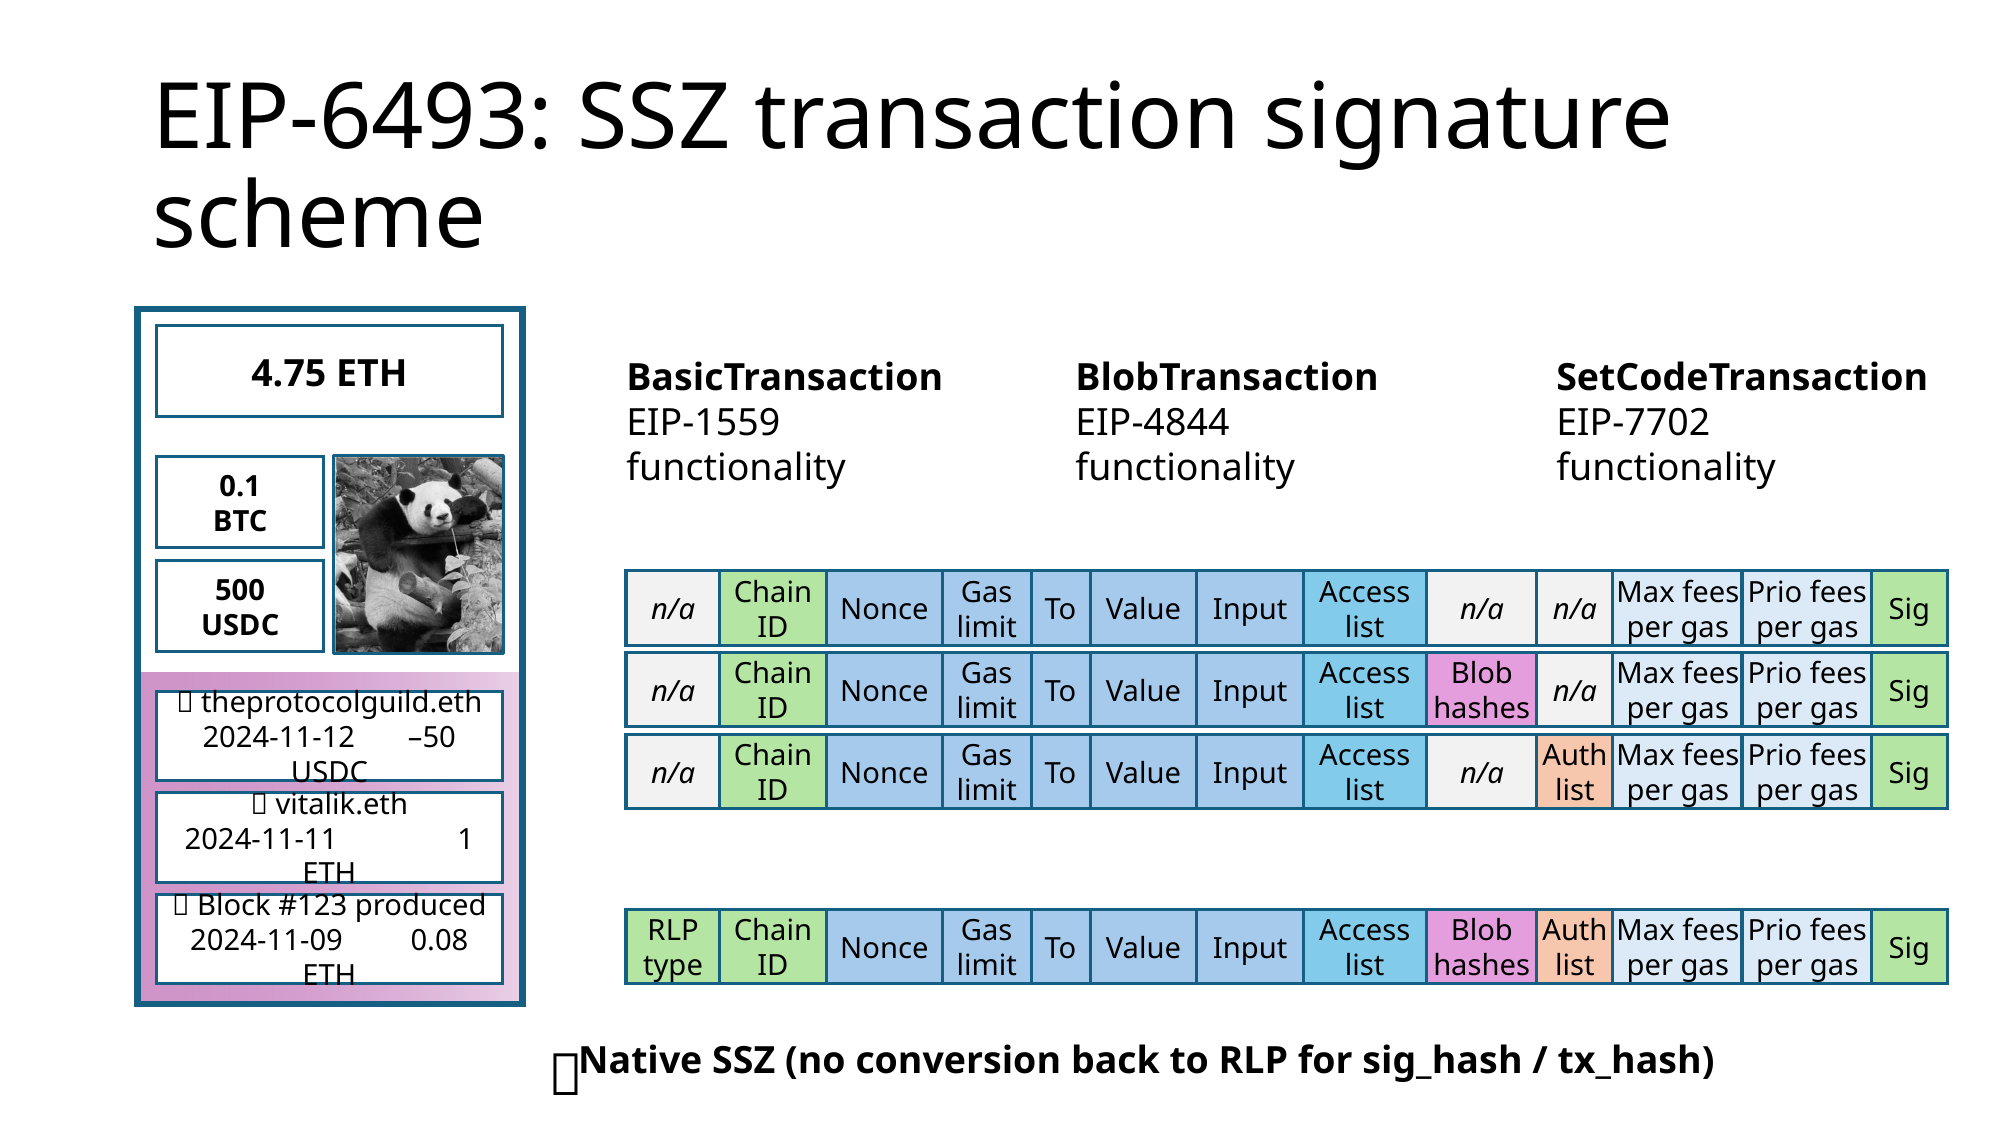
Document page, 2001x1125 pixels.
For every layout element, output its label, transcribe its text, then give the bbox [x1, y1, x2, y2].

text_box [524, 307, 1949, 1006]
text_box SetCodeTransaction EIP-7702 functionality [1541, 345, 1948, 496]
text_box Native SSZ (no conversion back to RLP for sig_hash / tx_hash) [563, 1028, 1731, 1088]
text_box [625, 570, 1948, 646]
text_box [625, 733, 1948, 810]
text_box ✅ [533, 1029, 602, 1115]
title EIP-6493: SSZ transaction signature scheme [137, 59, 1863, 278]
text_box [625, 908, 1948, 985]
text_box BlobTransaction EIP-4844 functionality [1060, 345, 1467, 496]
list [320, 470, 517, 639]
text_box BasicTransaction EIP-1559 functionality [611, 345, 1018, 496]
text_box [625, 651, 1948, 728]
text_box [136, 307, 524, 1006]
